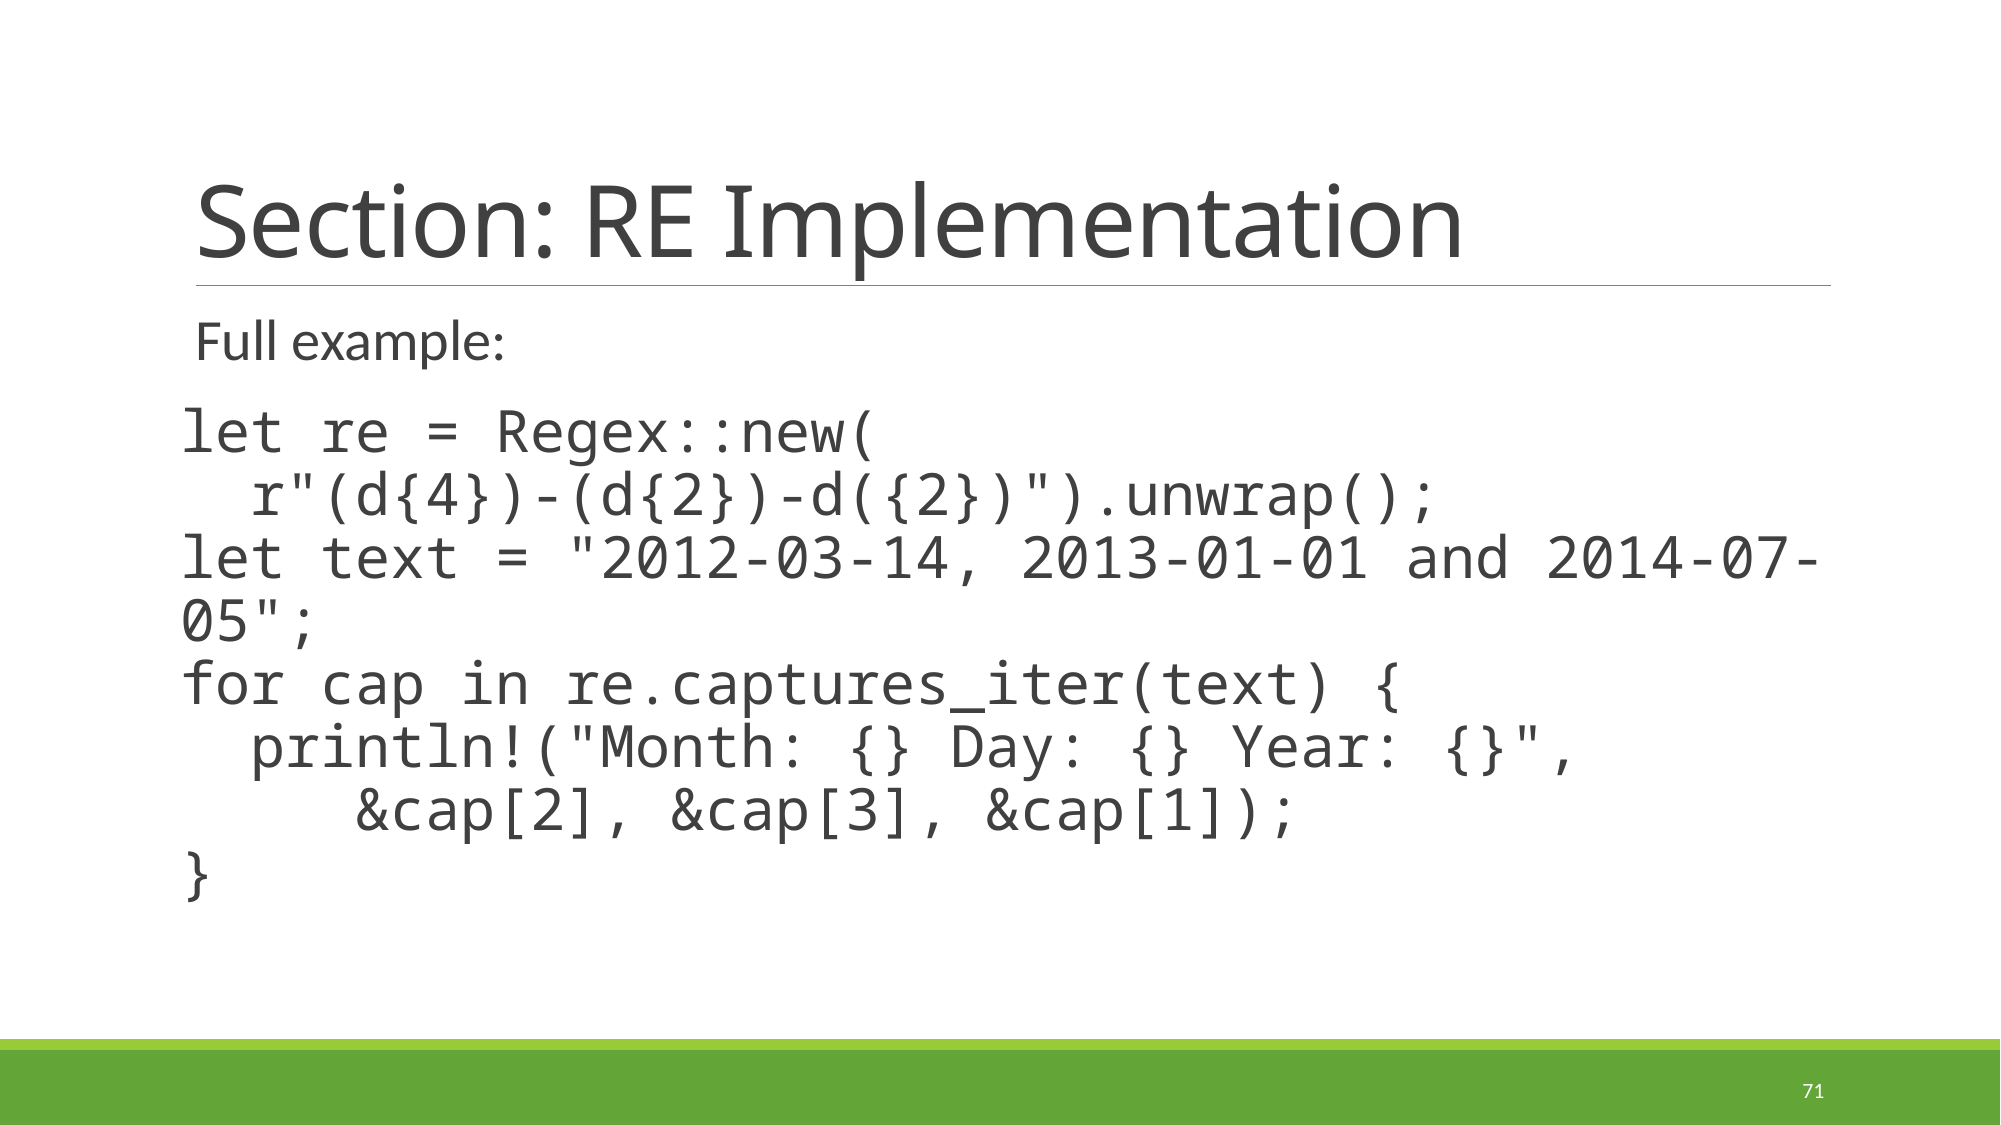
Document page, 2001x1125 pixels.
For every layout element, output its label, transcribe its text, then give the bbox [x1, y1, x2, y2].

list Full example: let re = Regex::new( r"(d{4})-(d{2})-d({2})").unwrap(); let text = "2012-03-14, 2013-01-01 and 2014-07-05"; for cap in re.captures_iter(text) { println!("Month: {} Day: {} Year: {}", &cap[2], &cap[3], &cap[1]); } [180, 302, 1830, 963]
slide_number 71 [1624, 1059, 1840, 1120]
title Section: RE Implementation [180, 47, 1830, 285]
